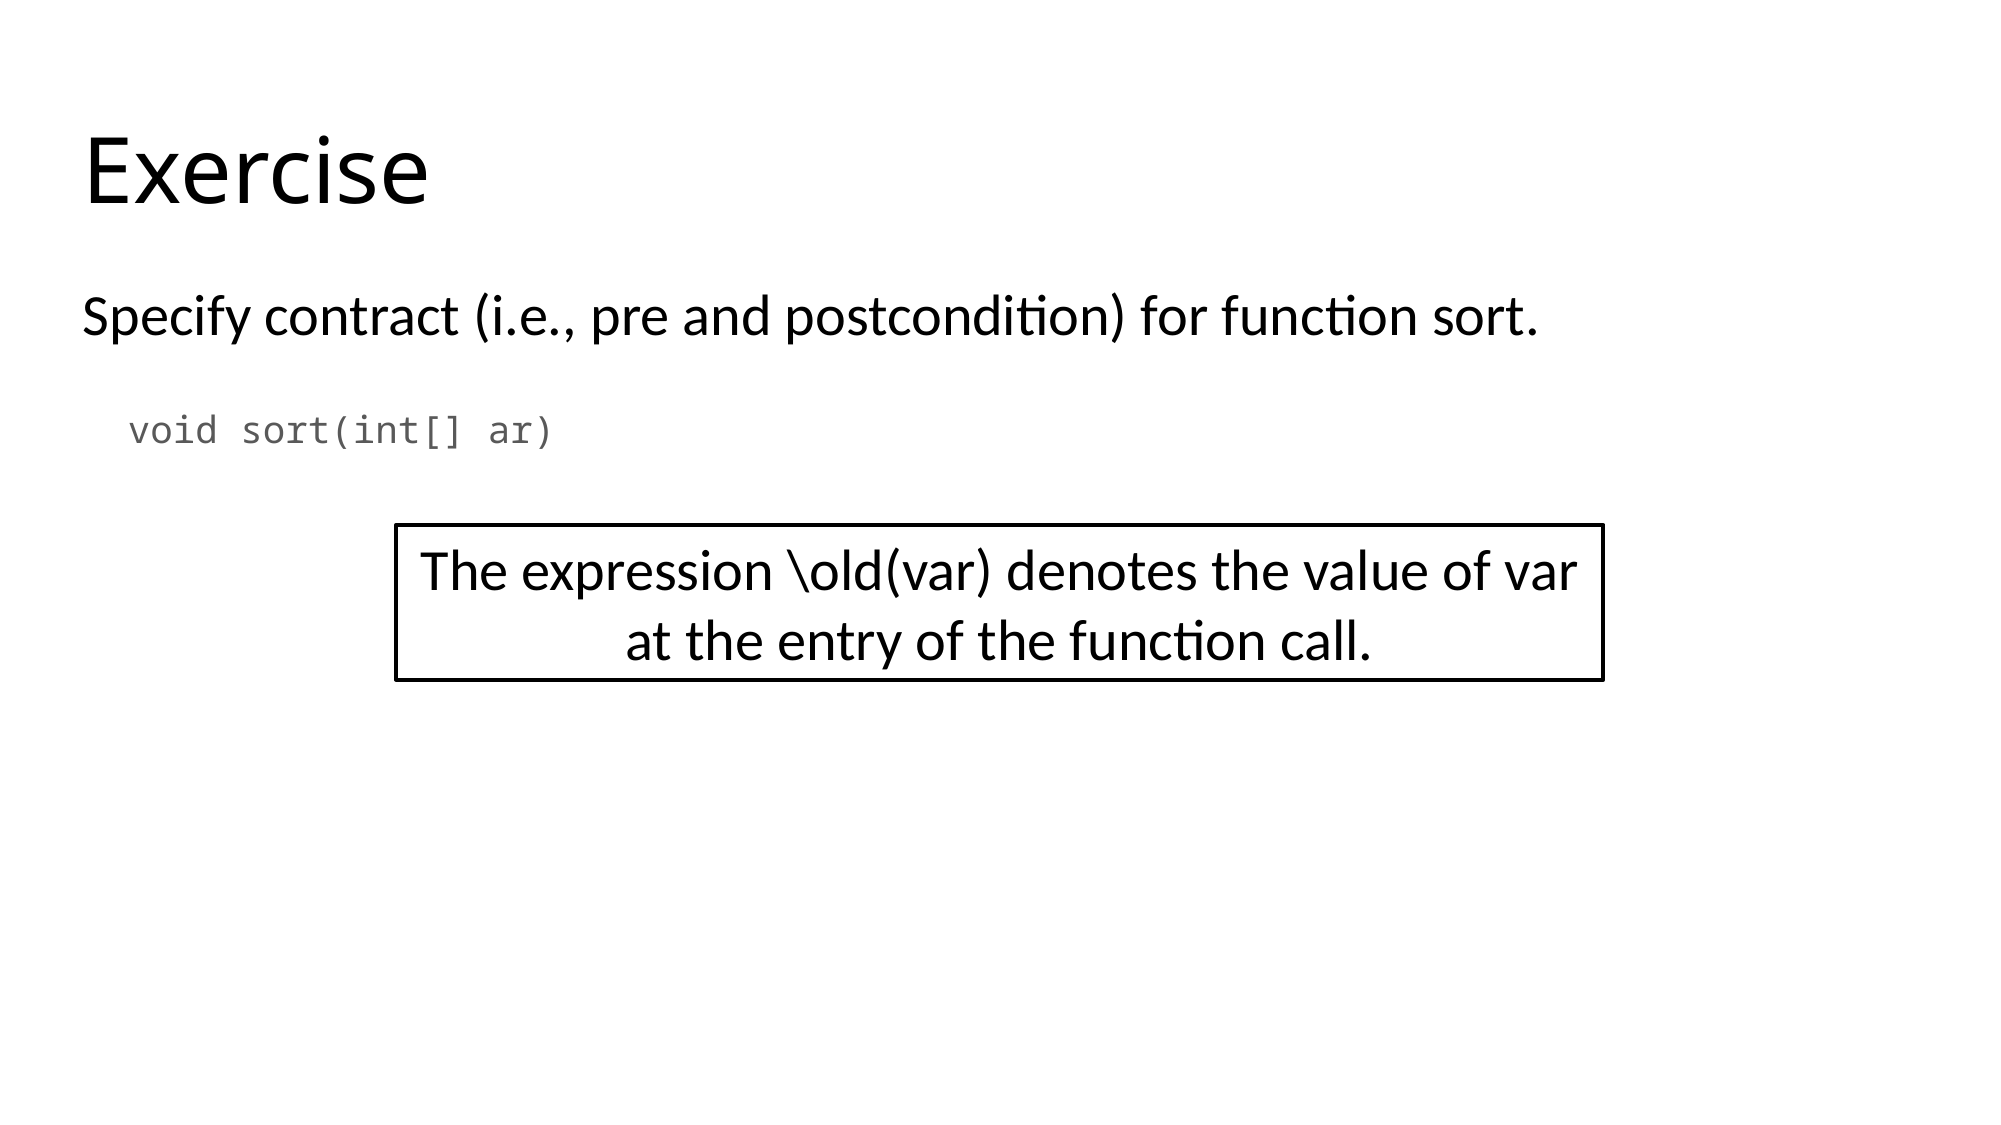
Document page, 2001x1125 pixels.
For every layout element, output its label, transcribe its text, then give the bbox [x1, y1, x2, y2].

text_box Specify contract (i.e., pre and postcondition) for function sort. void sort(int[] ar) [68, 251, 1932, 999]
text_box Exercise [68, 97, 1932, 223]
text_box The expression \old(var) denotes the value of var at the entry of the function call. [394, 523, 1605, 682]
